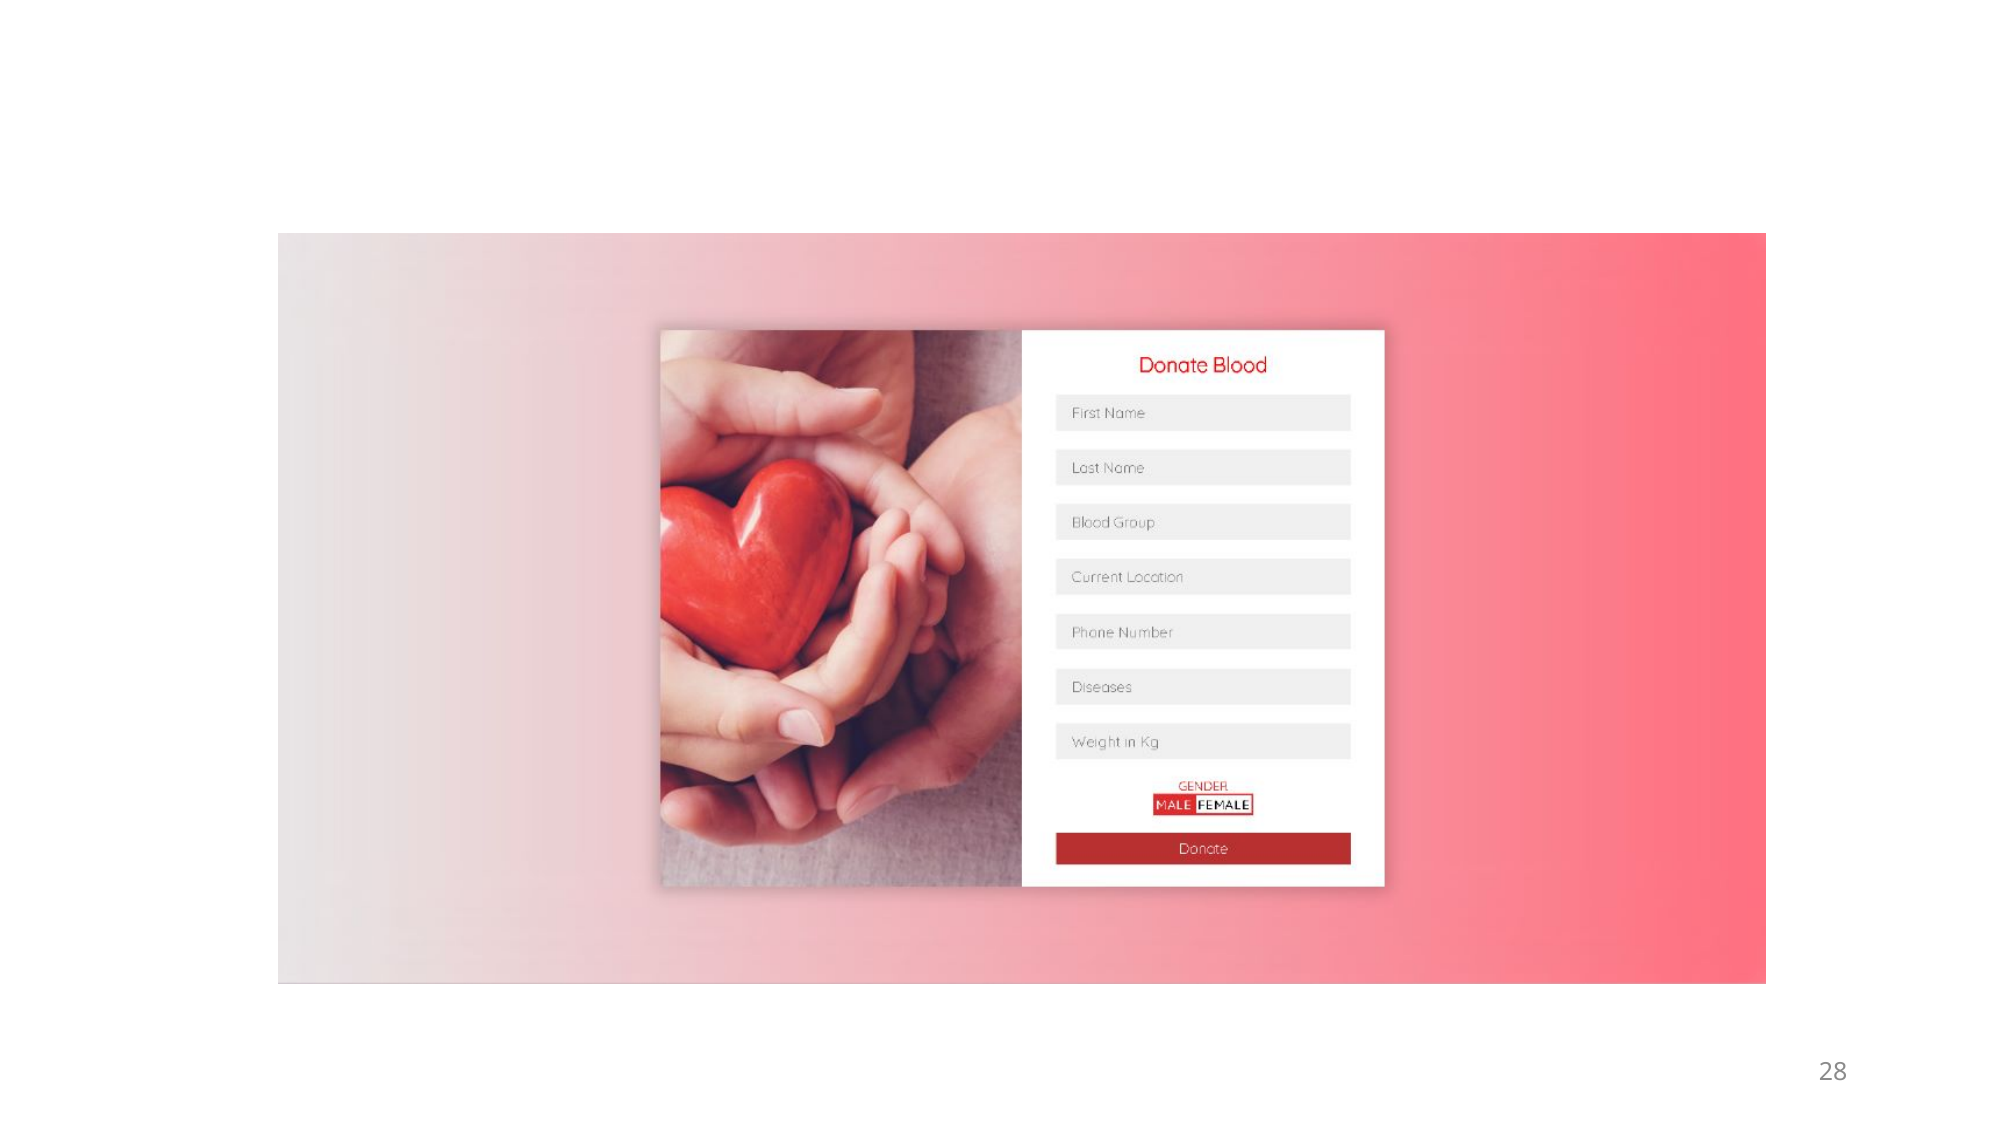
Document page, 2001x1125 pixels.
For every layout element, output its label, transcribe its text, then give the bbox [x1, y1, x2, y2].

picture [278, 233, 1766, 984]
slide_number 28 [1412, 1042, 1863, 1103]
